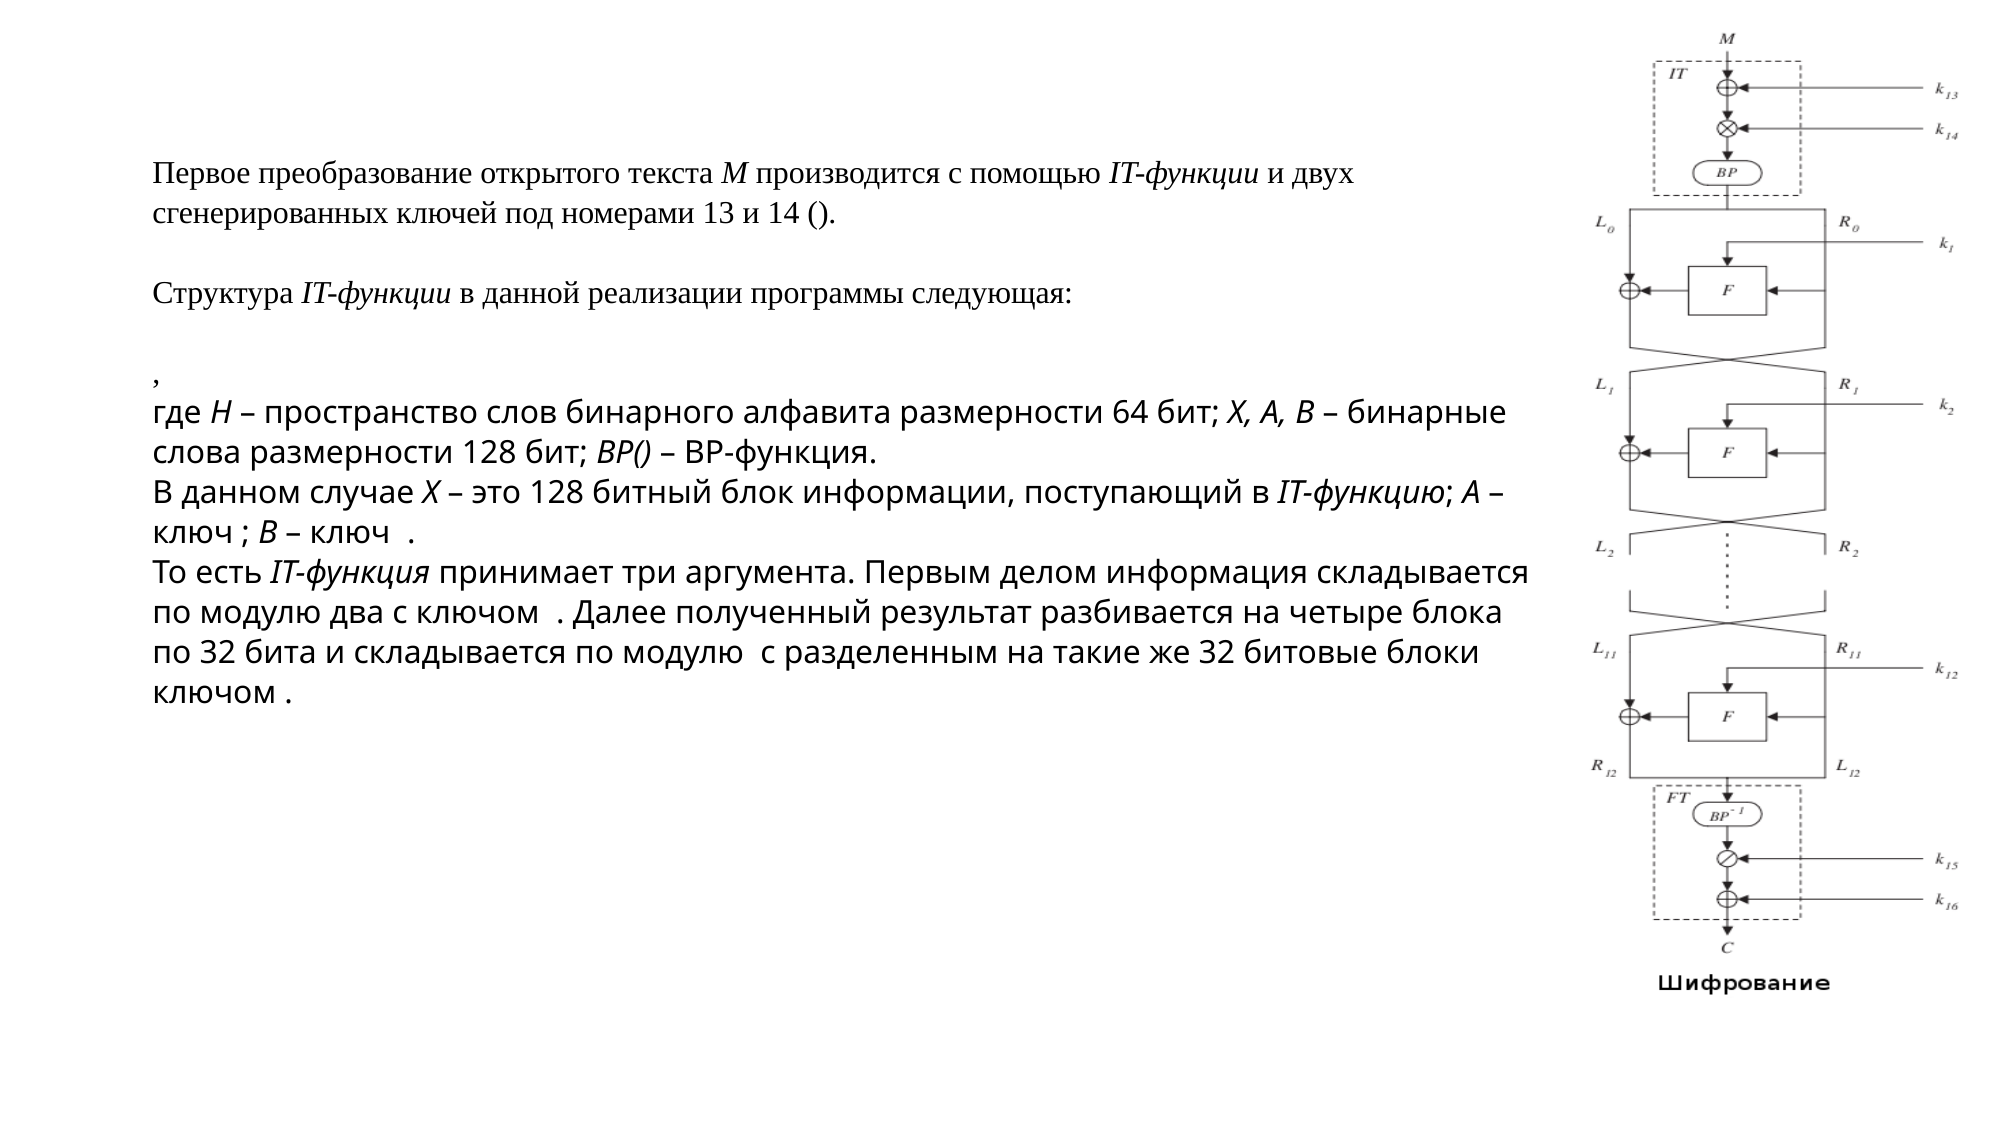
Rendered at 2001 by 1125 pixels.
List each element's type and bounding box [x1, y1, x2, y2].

picture [1563, 1, 1971, 1016]
